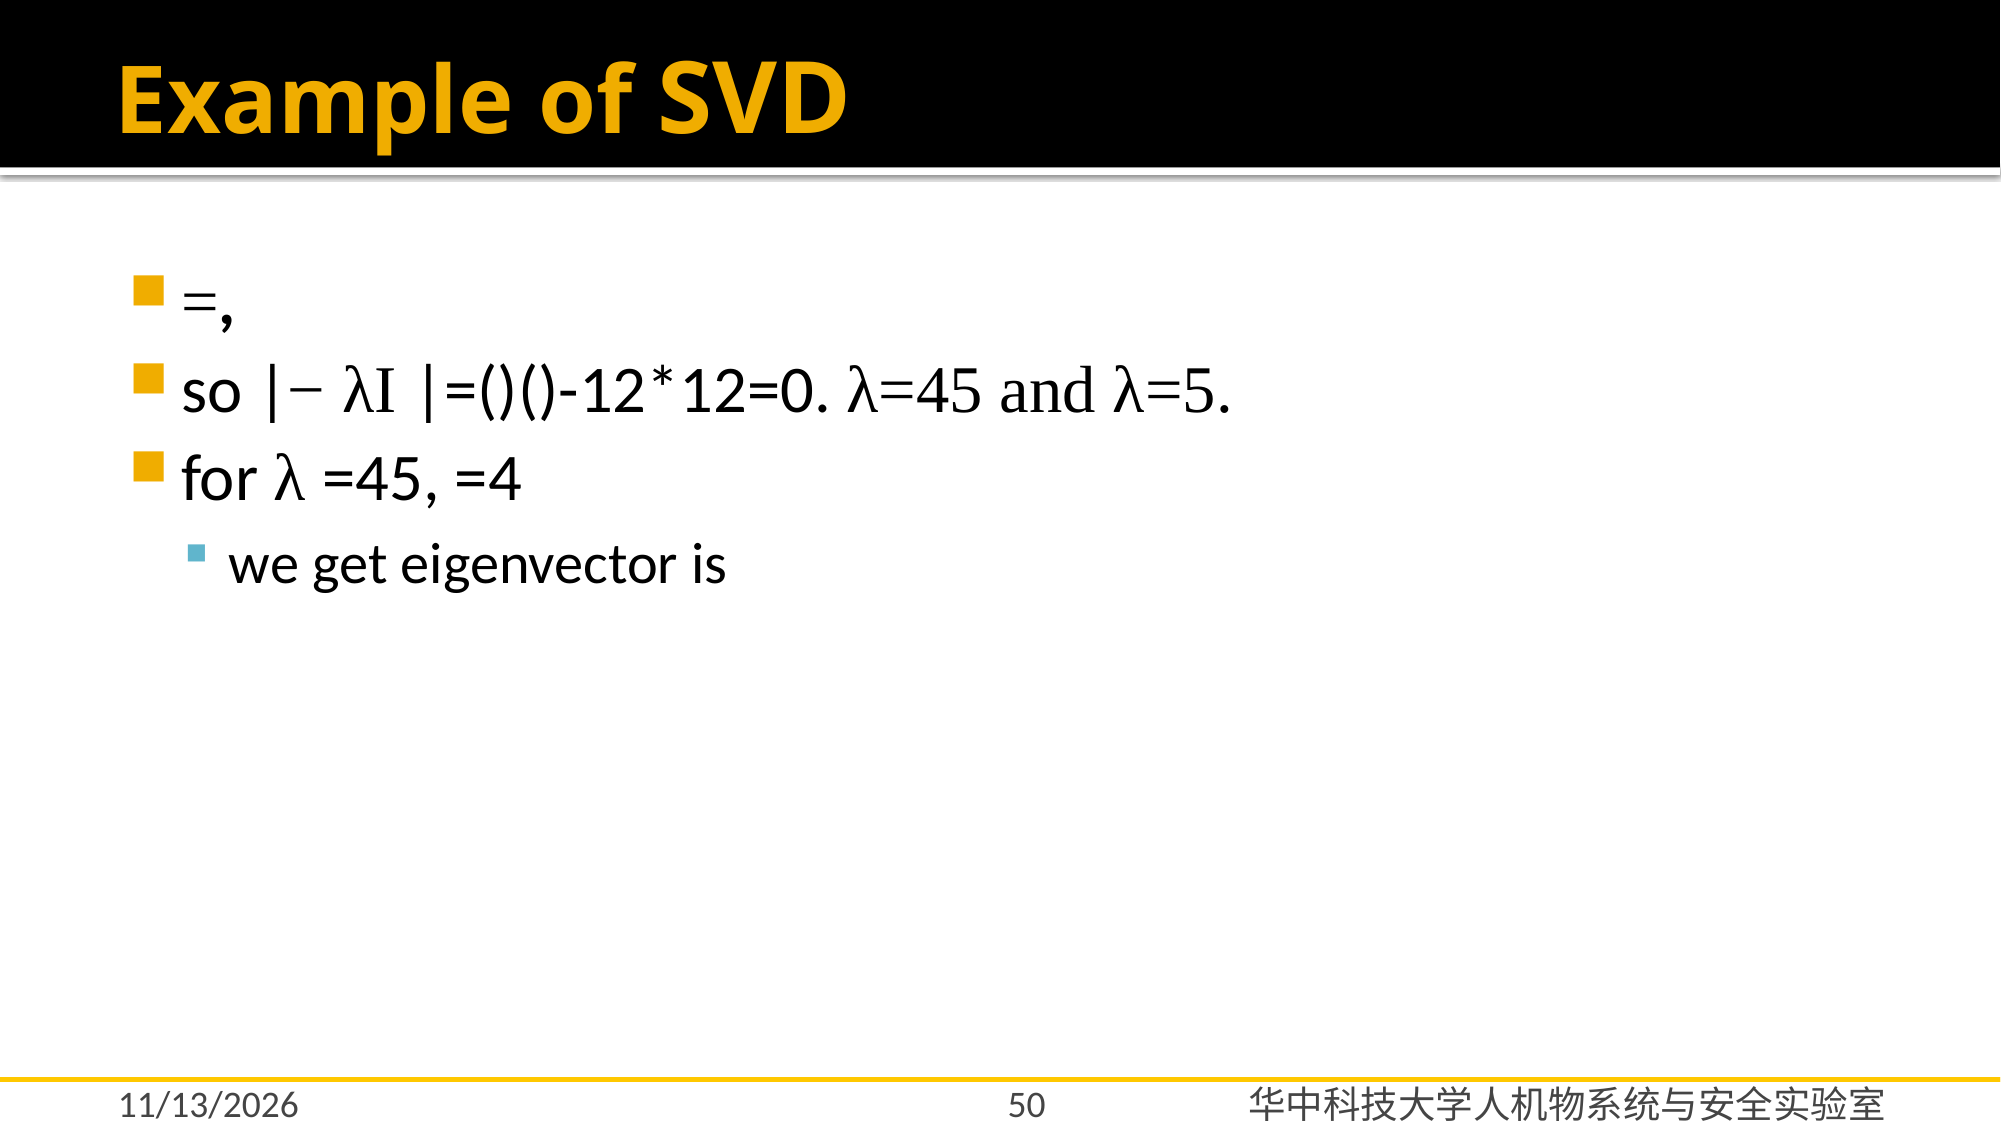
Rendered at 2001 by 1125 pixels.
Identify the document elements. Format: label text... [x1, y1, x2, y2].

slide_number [99, 1080, 567, 1125]
title Example of SVD [99, 12, 1750, 175]
slide_number 50 [900, 1079, 1061, 1125]
